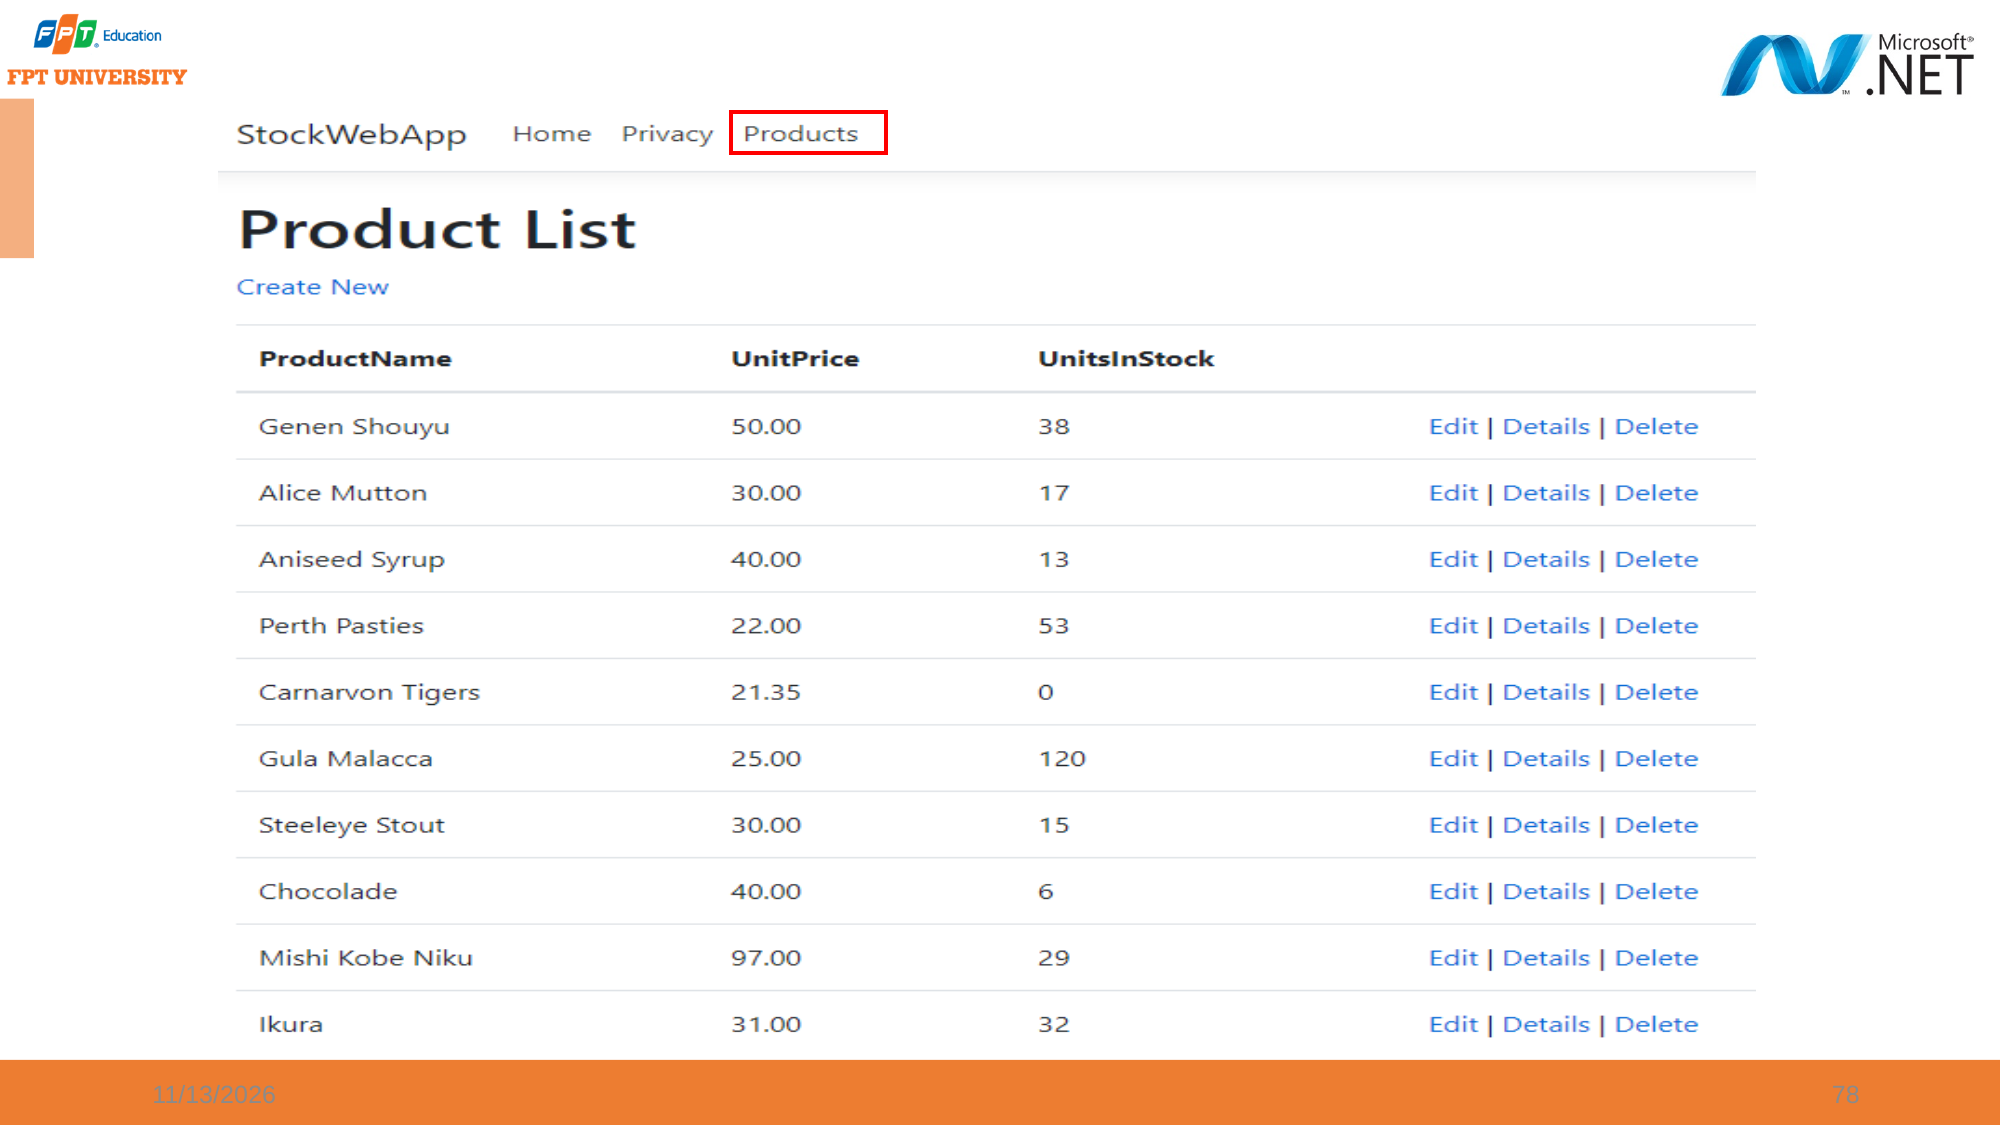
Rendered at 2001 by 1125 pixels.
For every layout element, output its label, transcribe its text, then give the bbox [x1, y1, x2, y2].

picture [0, 0, 194, 95]
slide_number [137, 1063, 588, 1123]
slide_number 78 [1424, 1063, 1875, 1123]
picture [1685, 0, 2001, 129]
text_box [218, 98, 1756, 1047]
